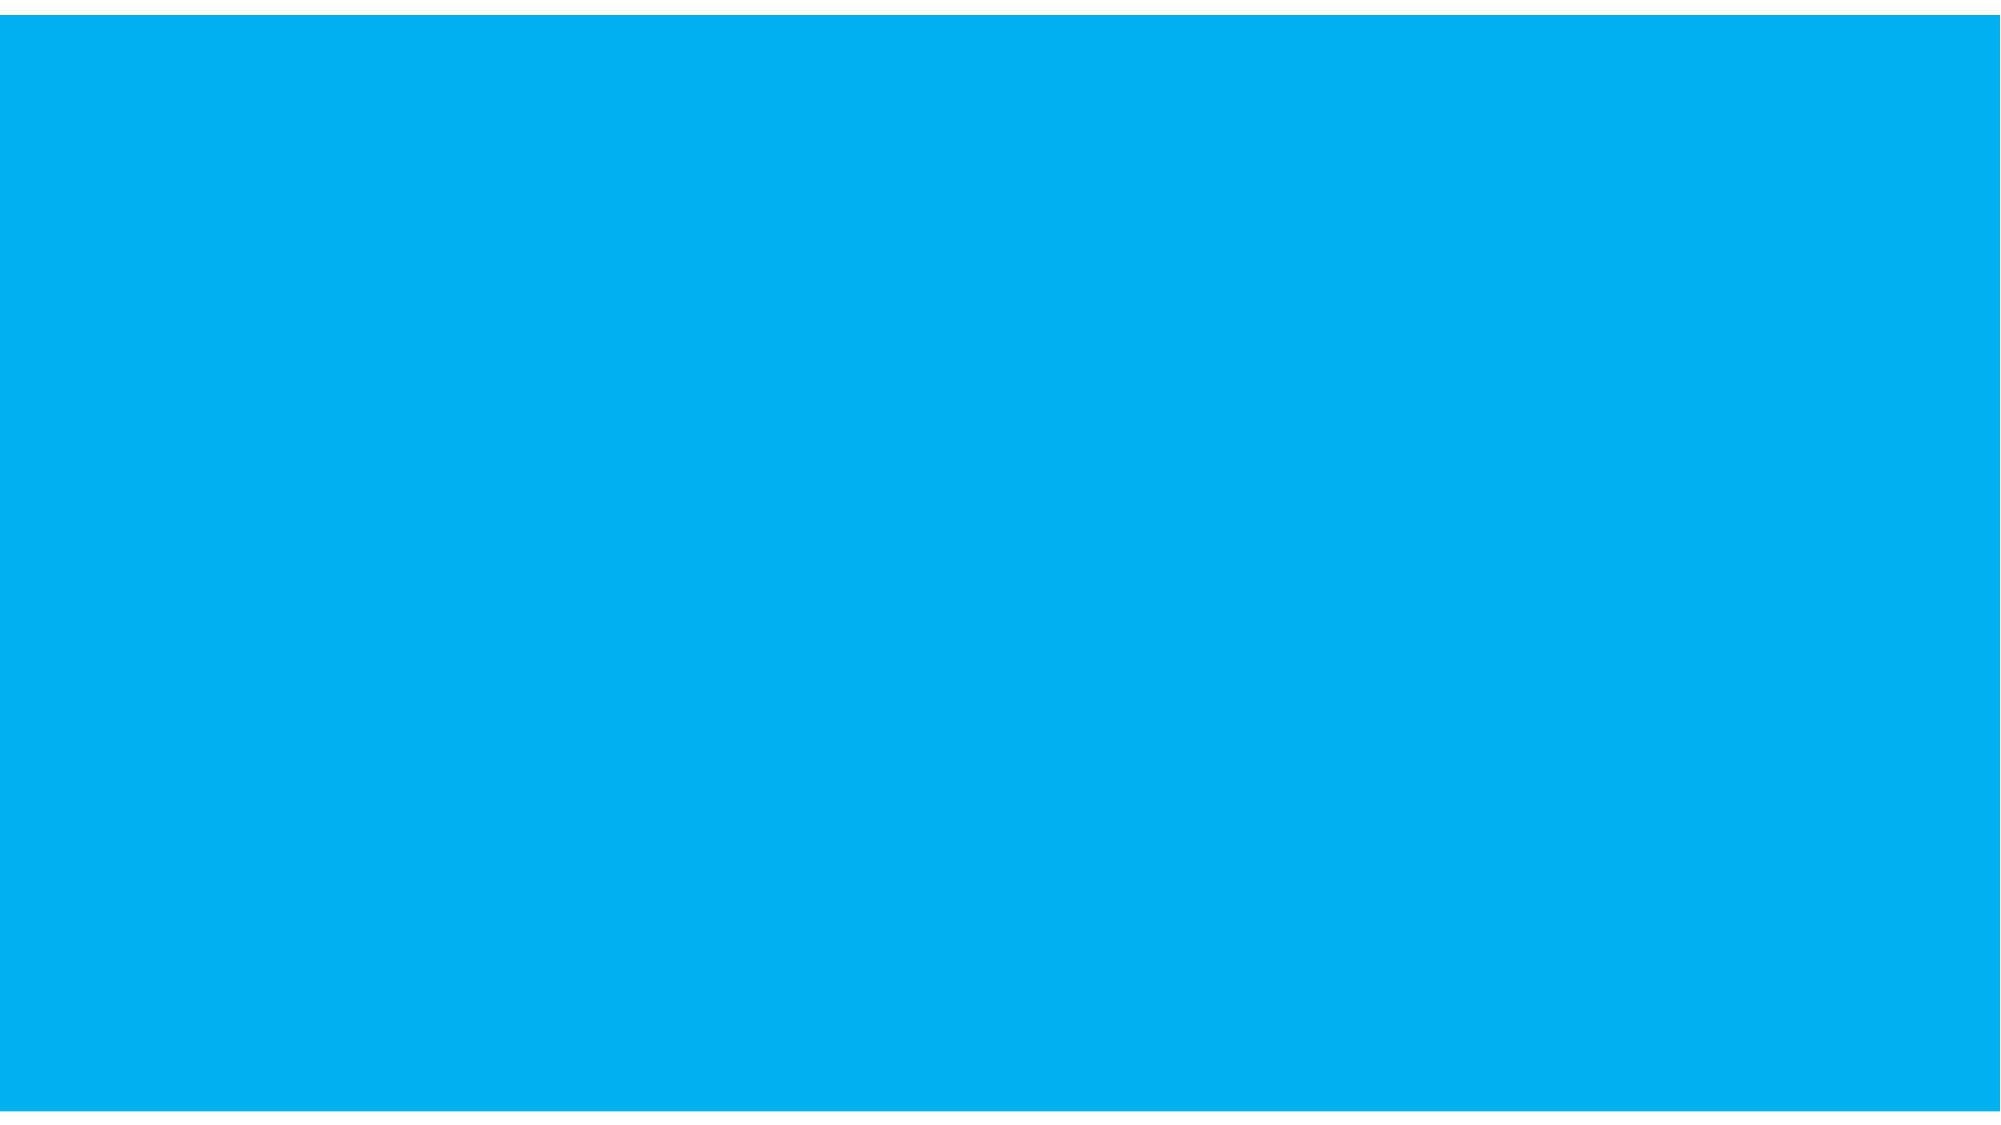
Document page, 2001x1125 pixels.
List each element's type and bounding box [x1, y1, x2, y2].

text_box [0, 15, 2000, 1112]
